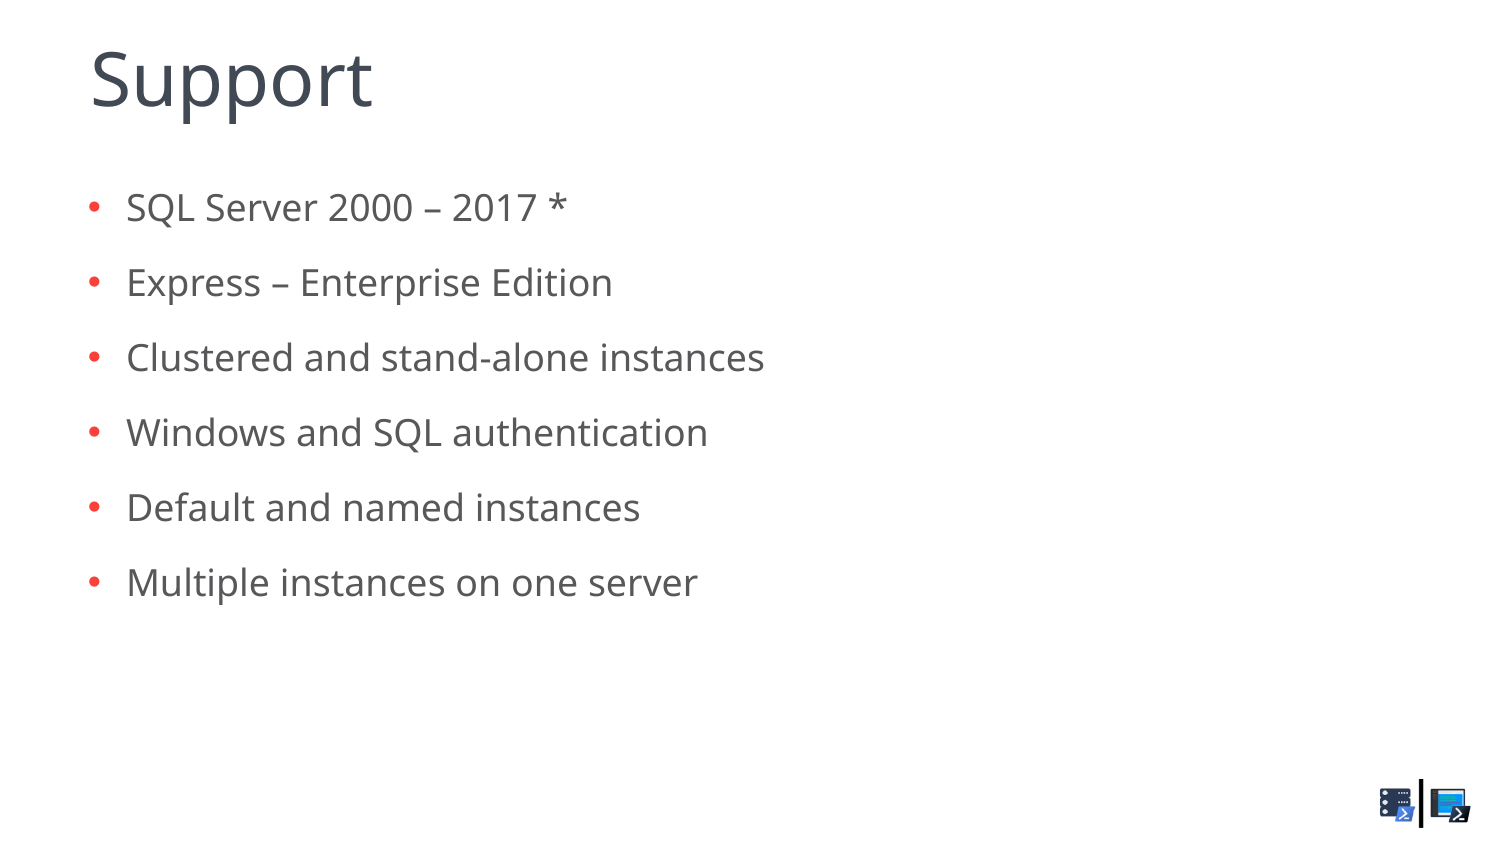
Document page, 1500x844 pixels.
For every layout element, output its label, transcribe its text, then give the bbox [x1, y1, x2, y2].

list SQL Server 2000 – 2017 * Express – Enterprise Edition Clustered and stand-alone instances Windows and SQL authentication Default and named instances Multiple instances on one server [72, 153, 1467, 782]
picture [1379, 779, 1471, 828]
title Support [75, 41, 1425, 142]
